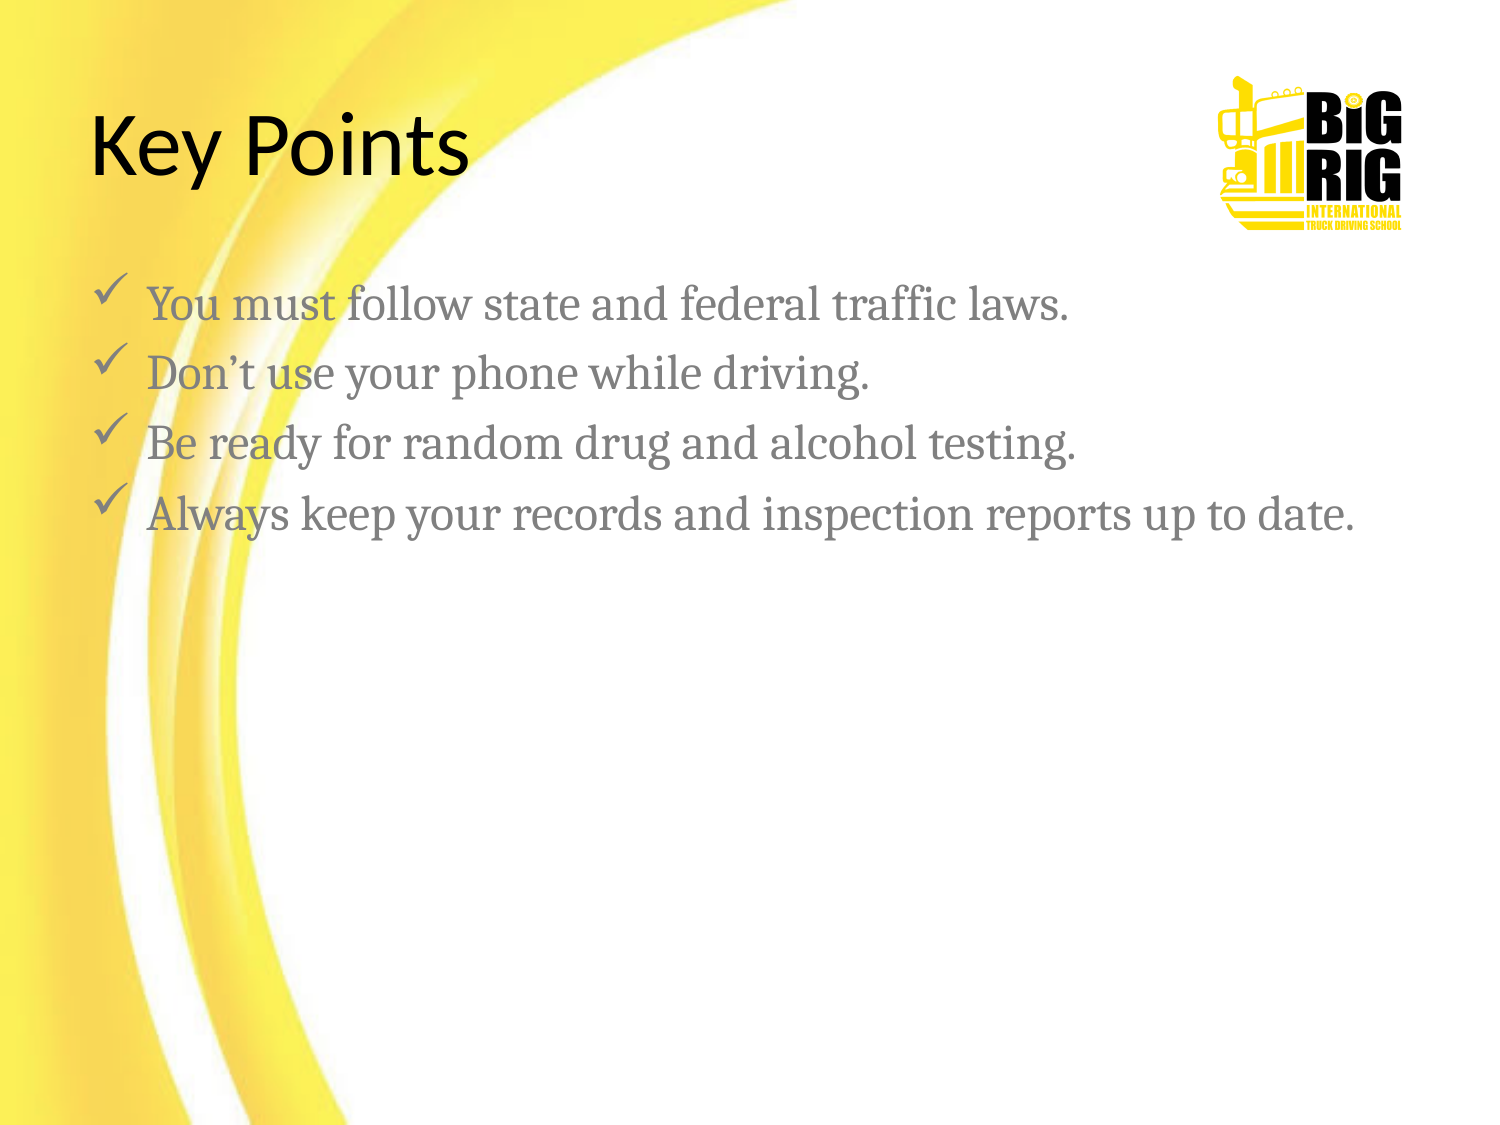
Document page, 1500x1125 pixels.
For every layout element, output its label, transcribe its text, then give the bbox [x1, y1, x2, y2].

picture [1199, 44, 1426, 271]
title Key Points [75, 45, 1197, 233]
list You must follow state and federal traffic laws. Don’t use your phone while driving. Be ready for random drug and alcohol testing. Always keep your records and inspection reports up to date. [75, 262, 1425, 1005]
